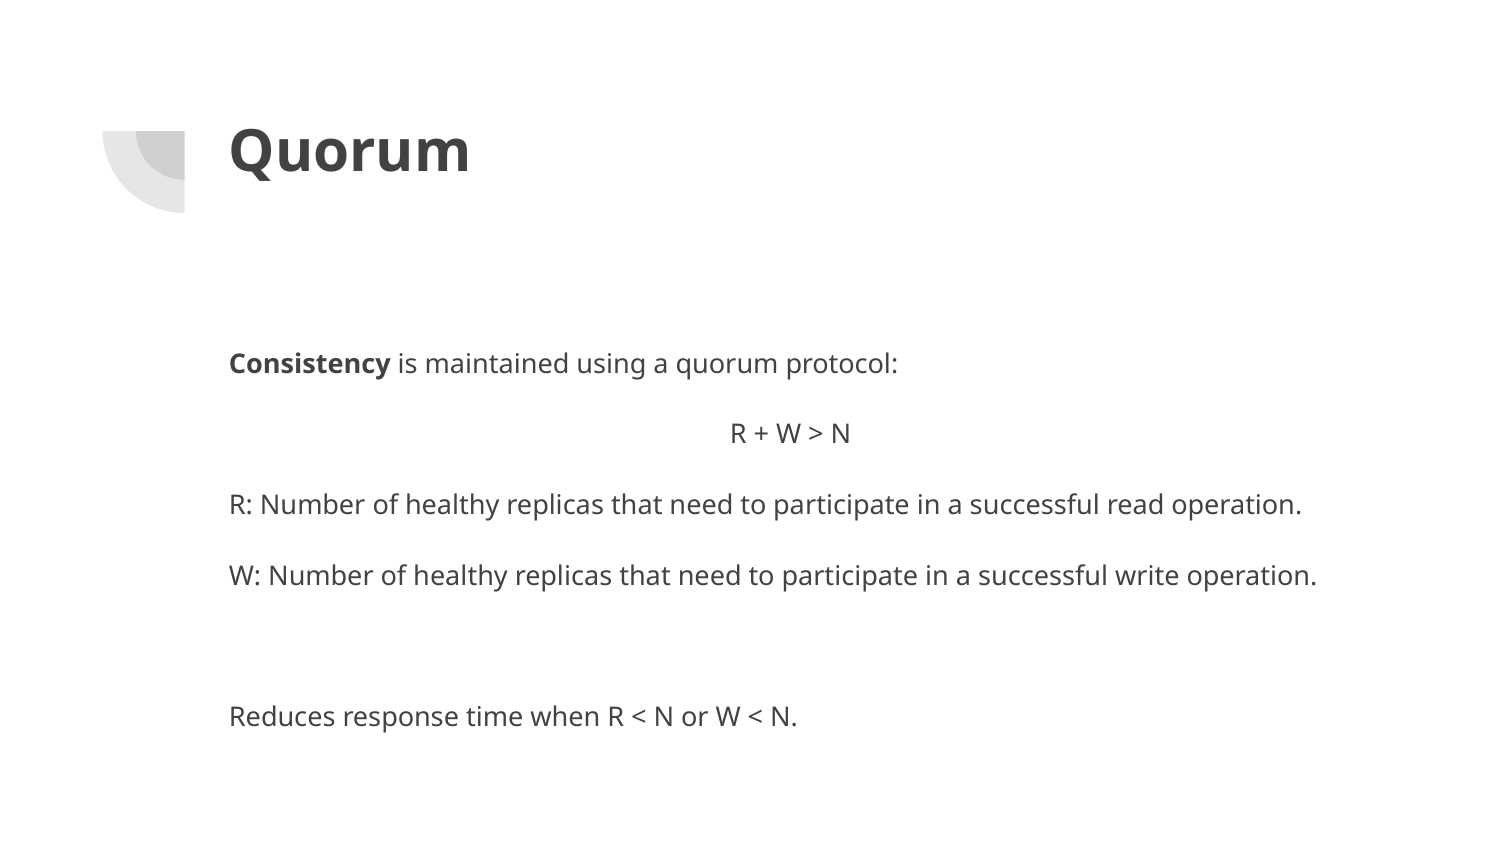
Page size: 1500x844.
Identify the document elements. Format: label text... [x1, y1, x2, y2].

list Consistency is maintained using a quorum protocol: R + W > N R: Number of healthy replicas that need to participate in a successful read operation. W: Number of healthy replicas that need to participate in a successful write operation. Reduces response time when R < N or W < N. [213, 326, 1368, 744]
title Quorum [213, 98, 1368, 263]
